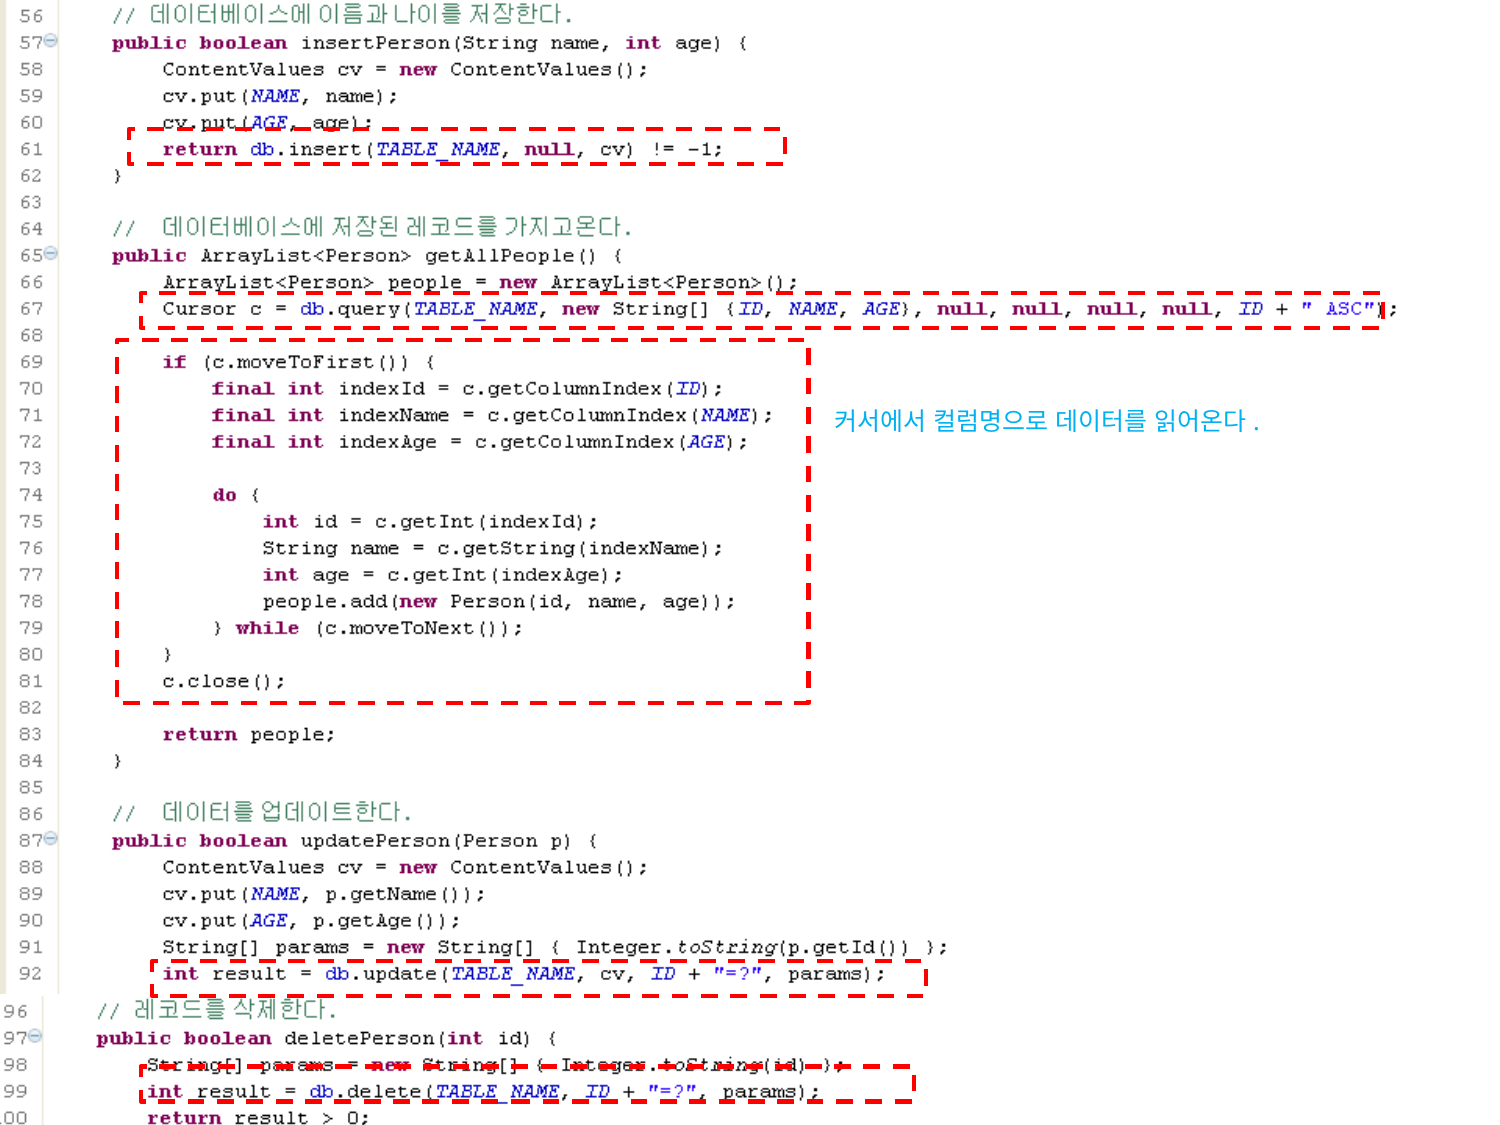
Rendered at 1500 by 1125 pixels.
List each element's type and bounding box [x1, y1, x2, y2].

text_box [0, 0, 1419, 1125]
